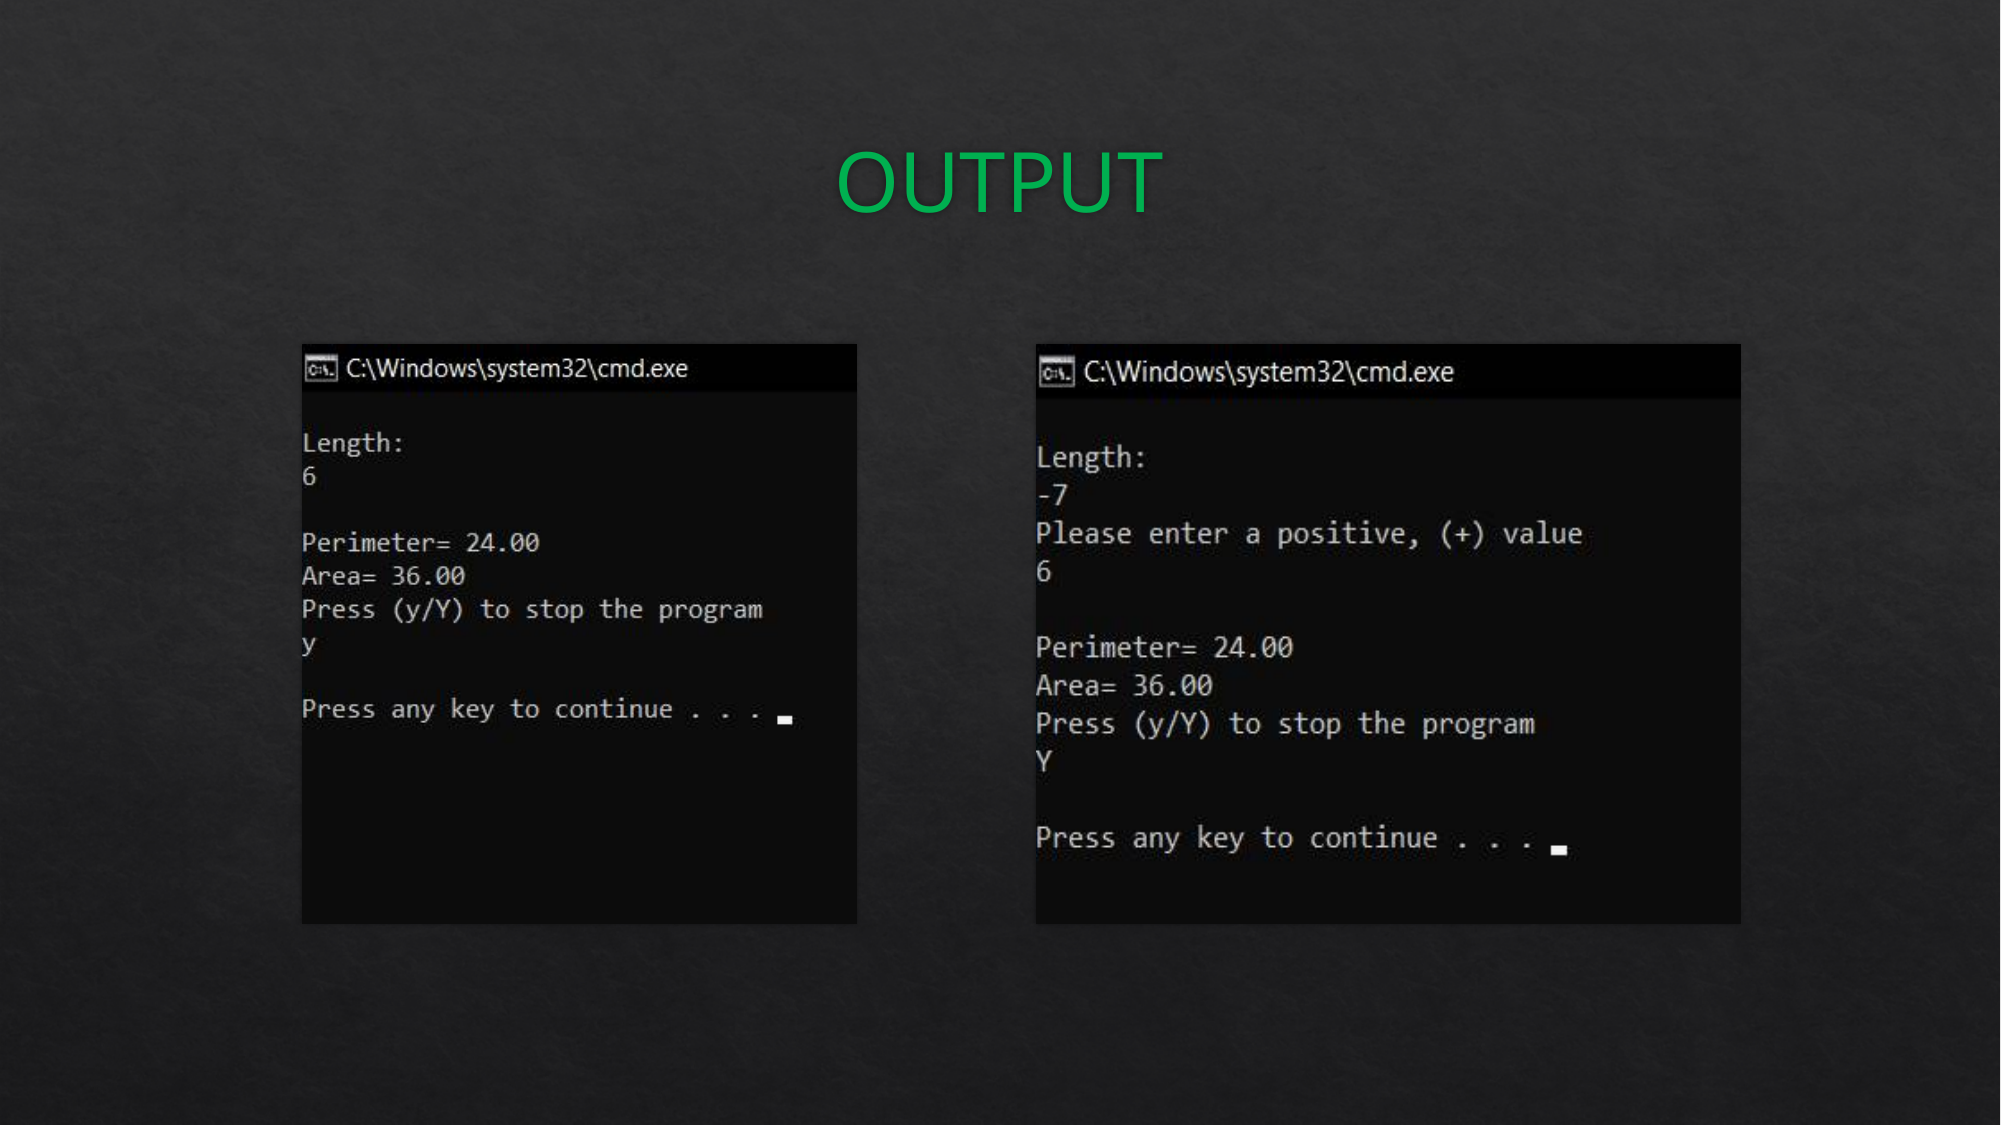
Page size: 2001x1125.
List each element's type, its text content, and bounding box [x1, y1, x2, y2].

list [302, 344, 858, 925]
title OUTPUT [149, 99, 1849, 260]
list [1035, 344, 1741, 925]
